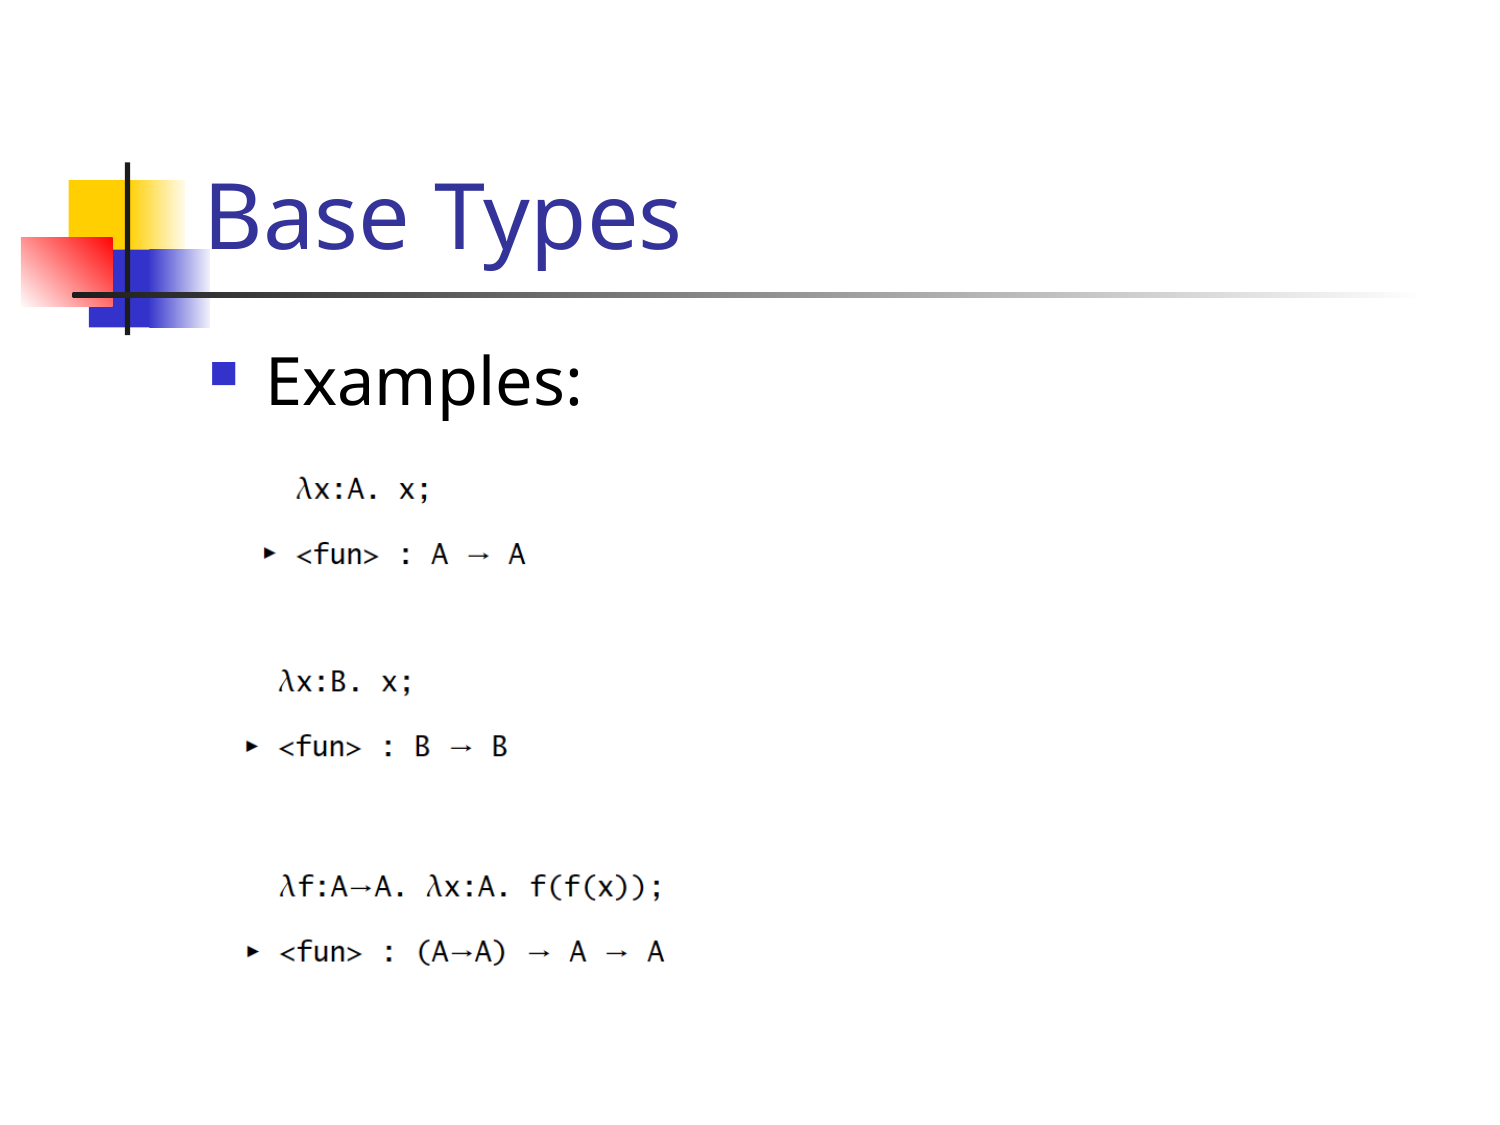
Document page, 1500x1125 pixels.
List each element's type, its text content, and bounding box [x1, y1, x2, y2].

picture [212, 462, 569, 582]
picture [212, 845, 711, 992]
title Base Types [188, 35, 1468, 275]
picture [190, 637, 579, 796]
list Examples: [193, 331, 1469, 1006]
